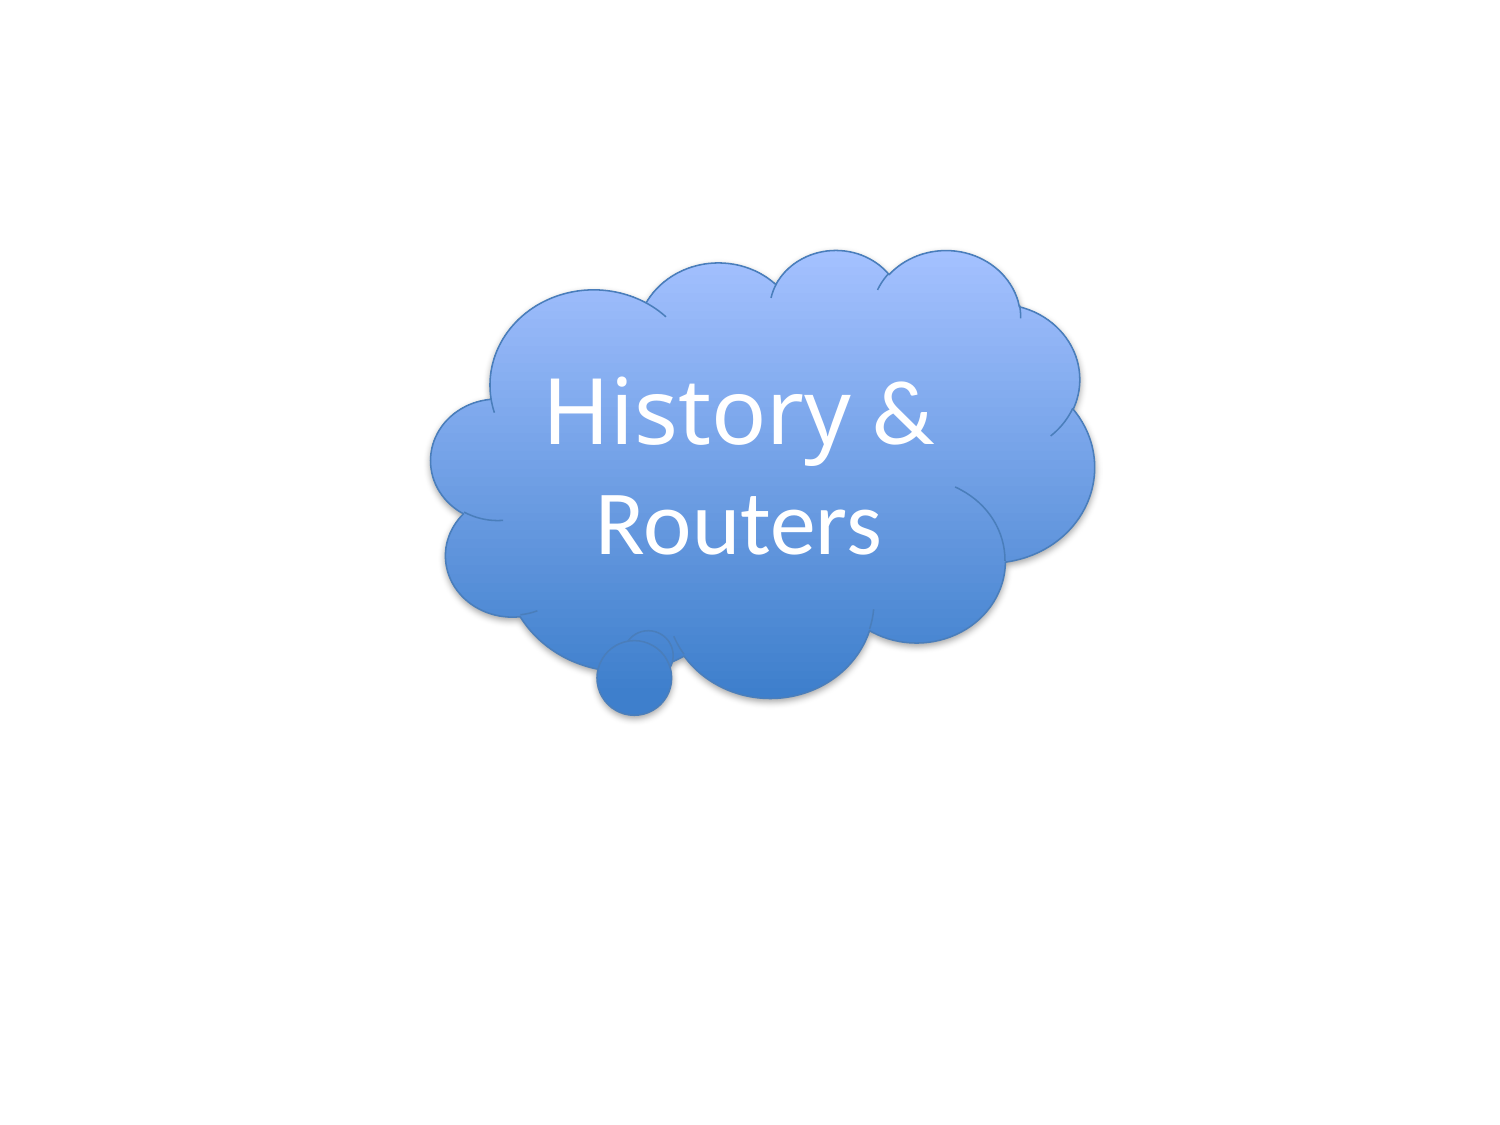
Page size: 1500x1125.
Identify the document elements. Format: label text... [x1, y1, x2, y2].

text_box History & Routers [429, 249, 1096, 717]
